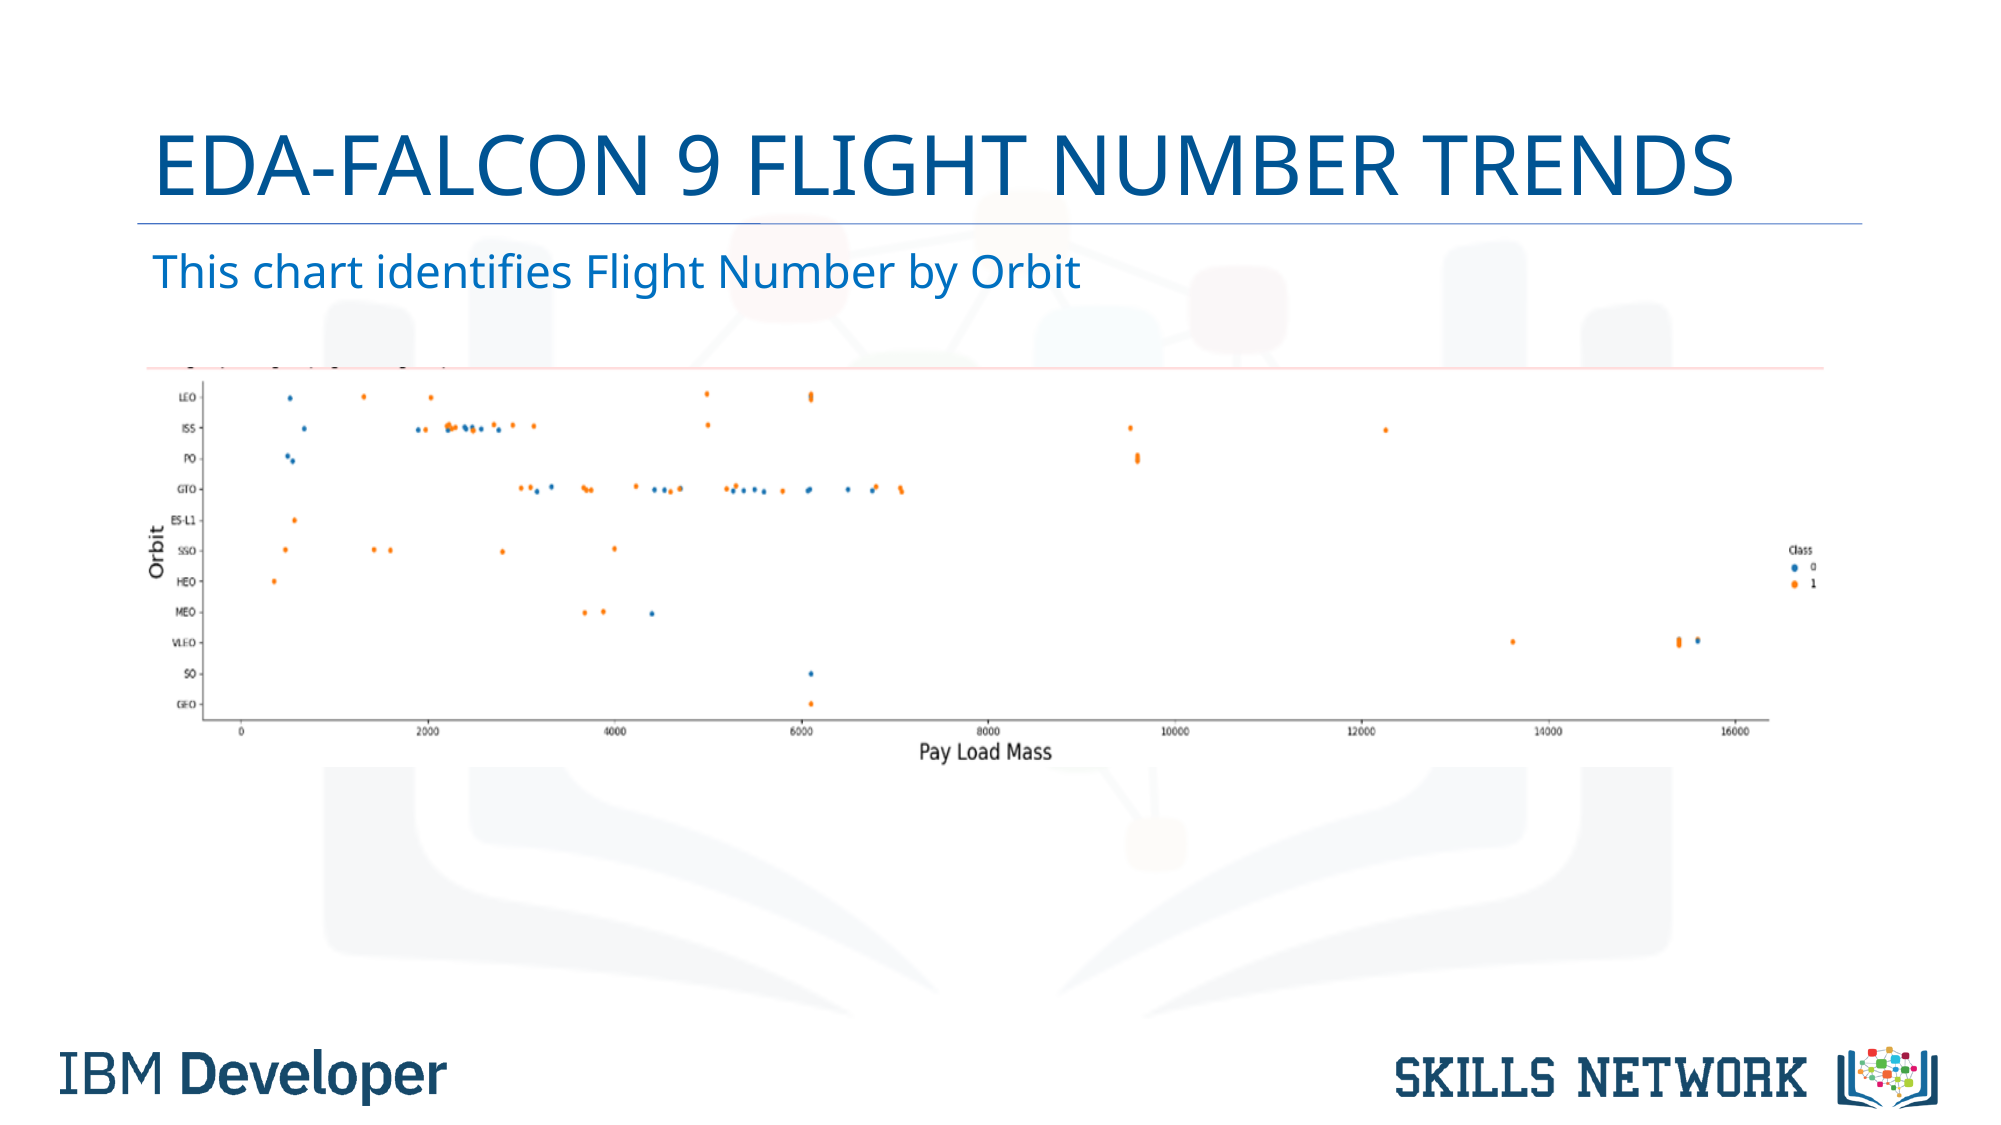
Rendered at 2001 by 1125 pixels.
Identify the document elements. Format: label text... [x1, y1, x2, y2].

picture [142, 367, 1831, 767]
text_box This chart identifies Flight Number by Orbit [137, 242, 1837, 845]
picture [1390, 1045, 1945, 1111]
picture [55, 1045, 459, 1108]
title EDA-FALCON 9 FLIGHT NUMBER TRENDS [137, 59, 1863, 278]
